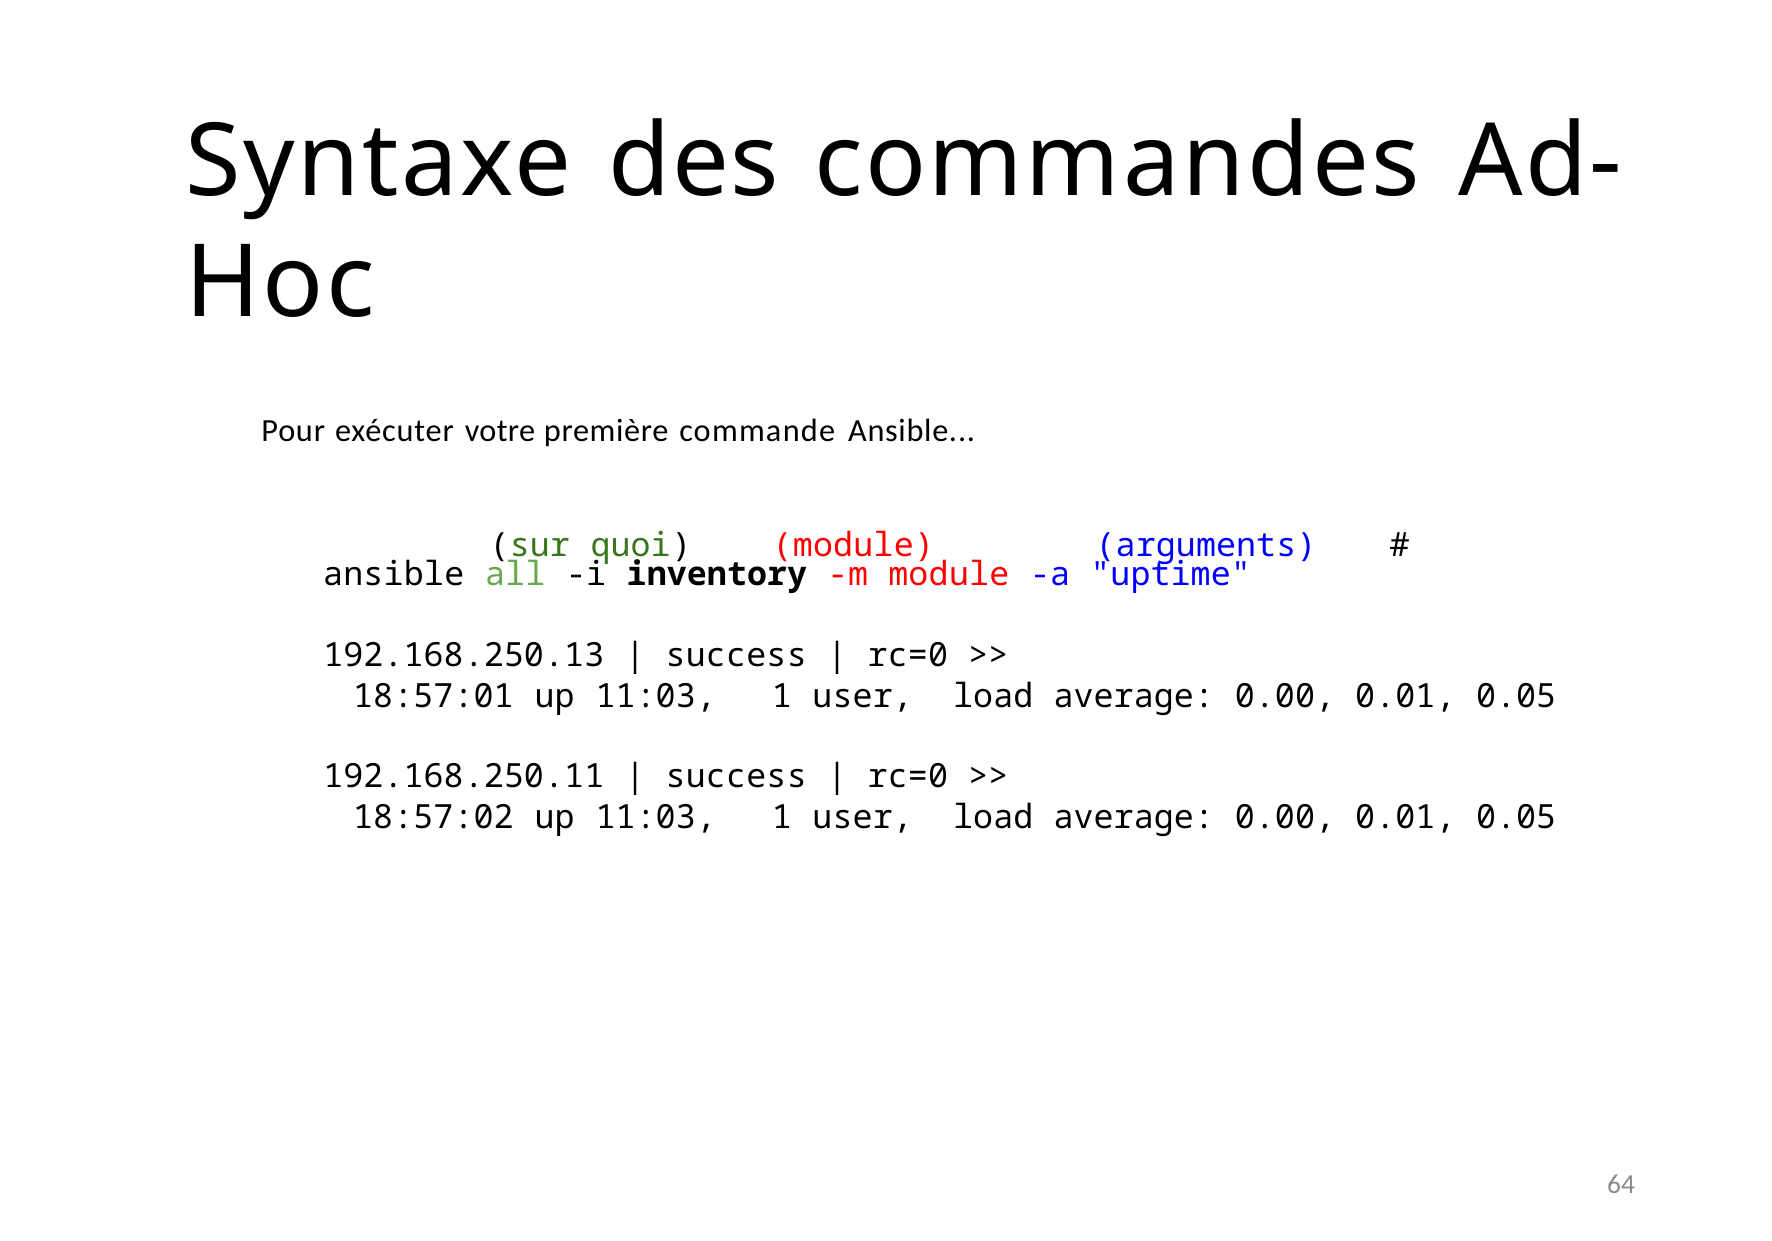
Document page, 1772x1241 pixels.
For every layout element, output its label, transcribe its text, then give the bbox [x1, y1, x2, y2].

text_box Pour exécuter votre première commande Ansible... [259, 406, 989, 448]
slide_number 64 [1251, 1149, 1651, 1216]
text_box (sur quoi) (module) (arguments) # ansible all -i inventory -m module -a "uptime" 192.168.250.13 | success | rc=0 >> 18:57:01 up 11:03, 1 user, load average: 0.00, 0.01, 0.05 192.168.250.11 | success | rc=0 >> 18:57:02 up 11:03, 1 user, load average: 0.00, 0.01, 0.05 [323, 530, 1575, 836]
title Syntaxe des commandes Ad-Hoc [183, 91, 1665, 337]
